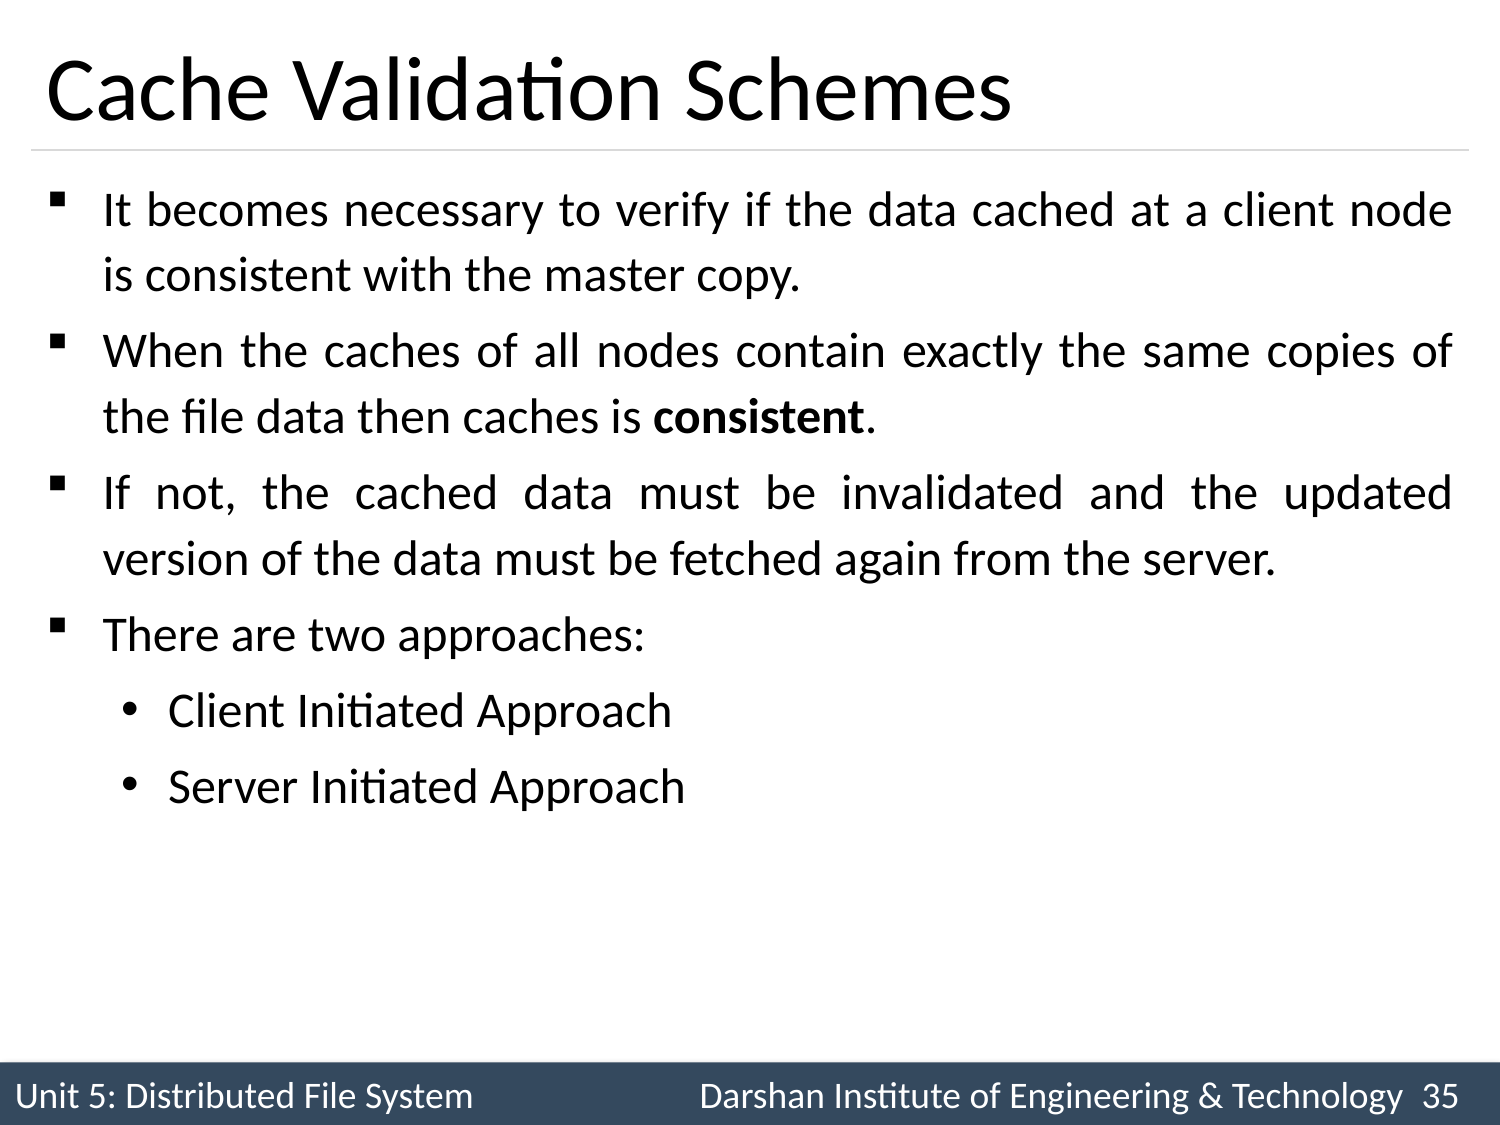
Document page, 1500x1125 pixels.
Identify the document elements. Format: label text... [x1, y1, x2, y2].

list It becomes necessary to verify if the data cached at a client node is consistent with the master copy. When the caches of all nodes contain exactly the same copies of the file data then caches is consistent. If not, the cached data must be invalidated and the updated version of the data must be fetched again from the server. There are two approaches: Client Initiated Approach Server Initiated Approach [31, 162, 1469, 1038]
title Cache Validation Schemes [31, 17, 1469, 150]
